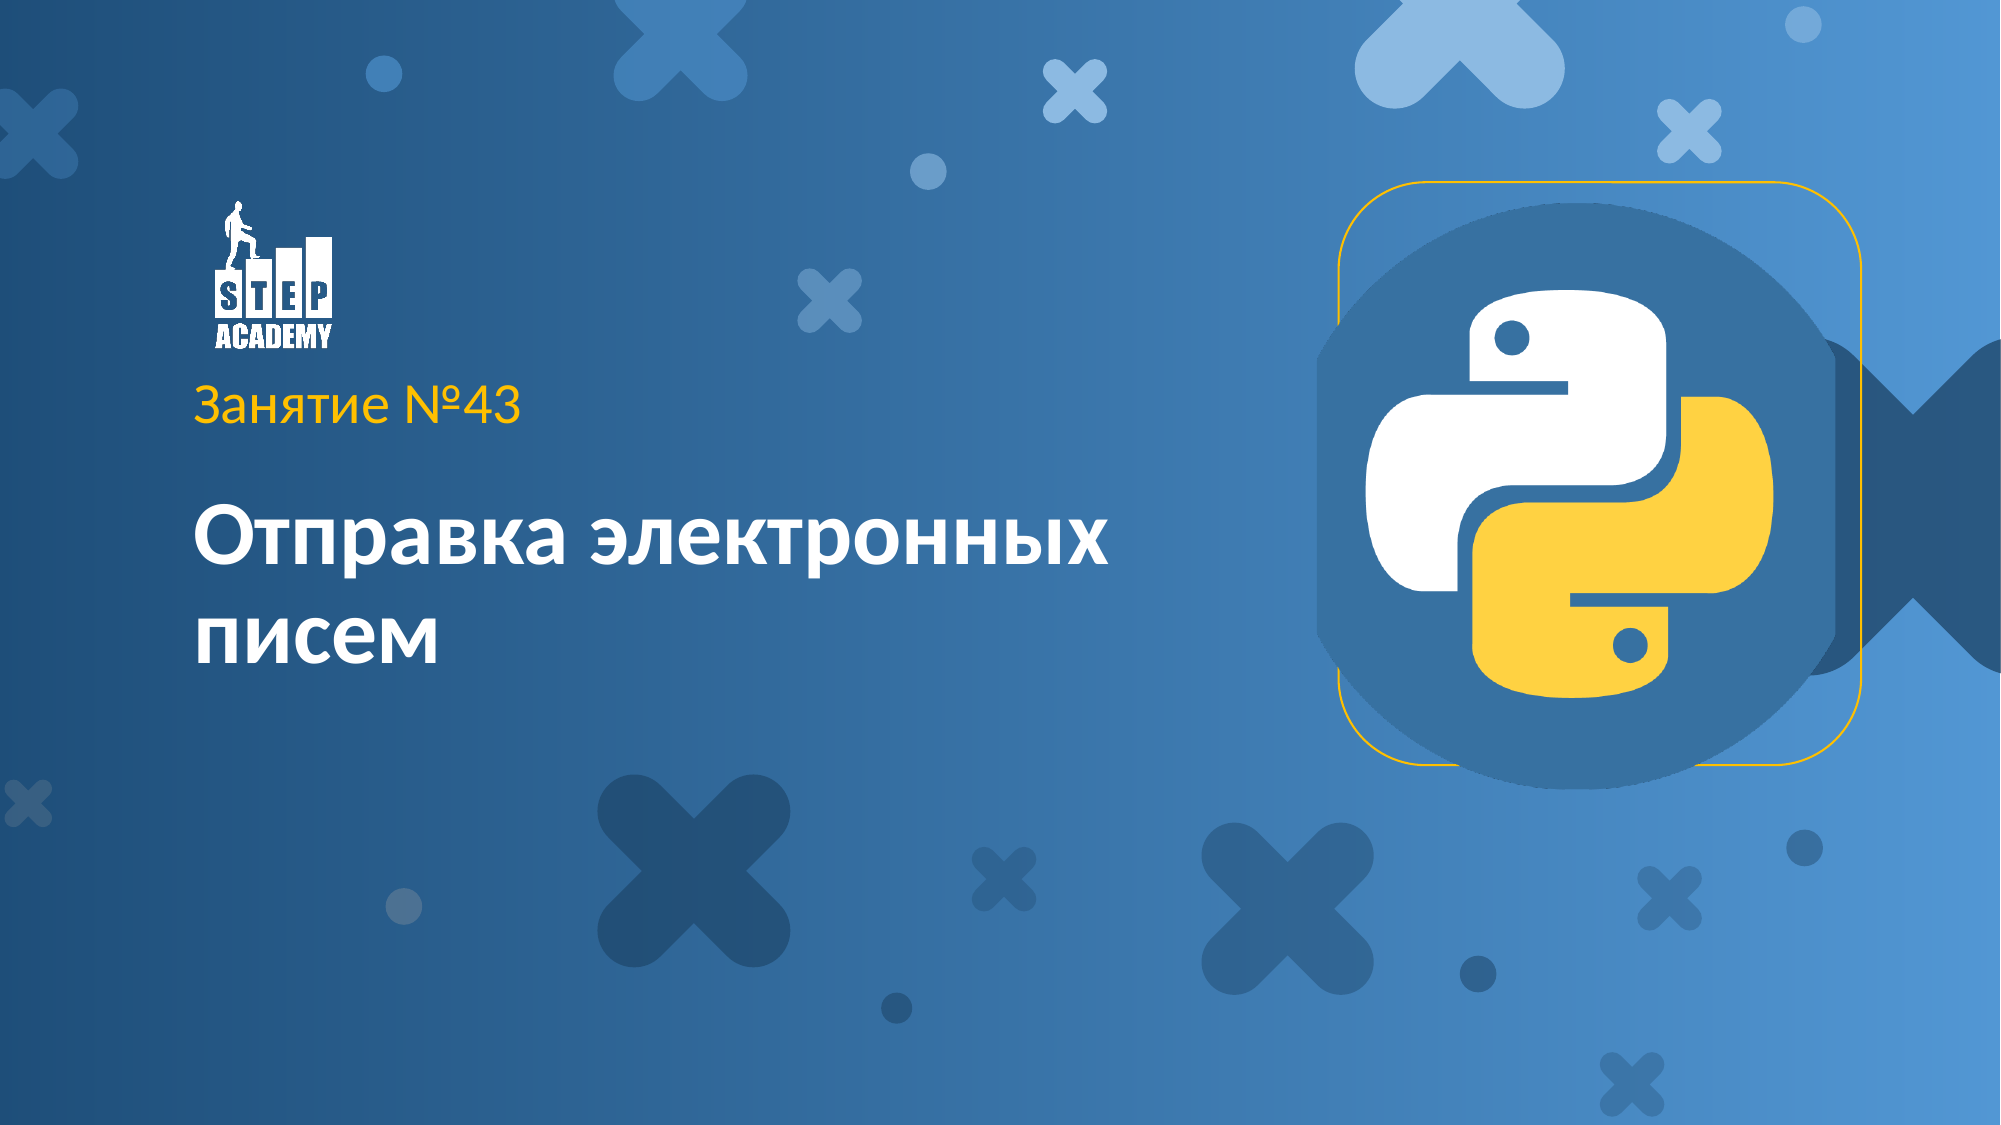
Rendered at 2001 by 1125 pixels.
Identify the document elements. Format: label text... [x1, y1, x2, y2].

picture [215, 201, 332, 349]
list Занятие №43 [178, 365, 1099, 470]
title Отправка электронных писем [178, 434, 1243, 691]
picture [1316, 202, 1836, 790]
